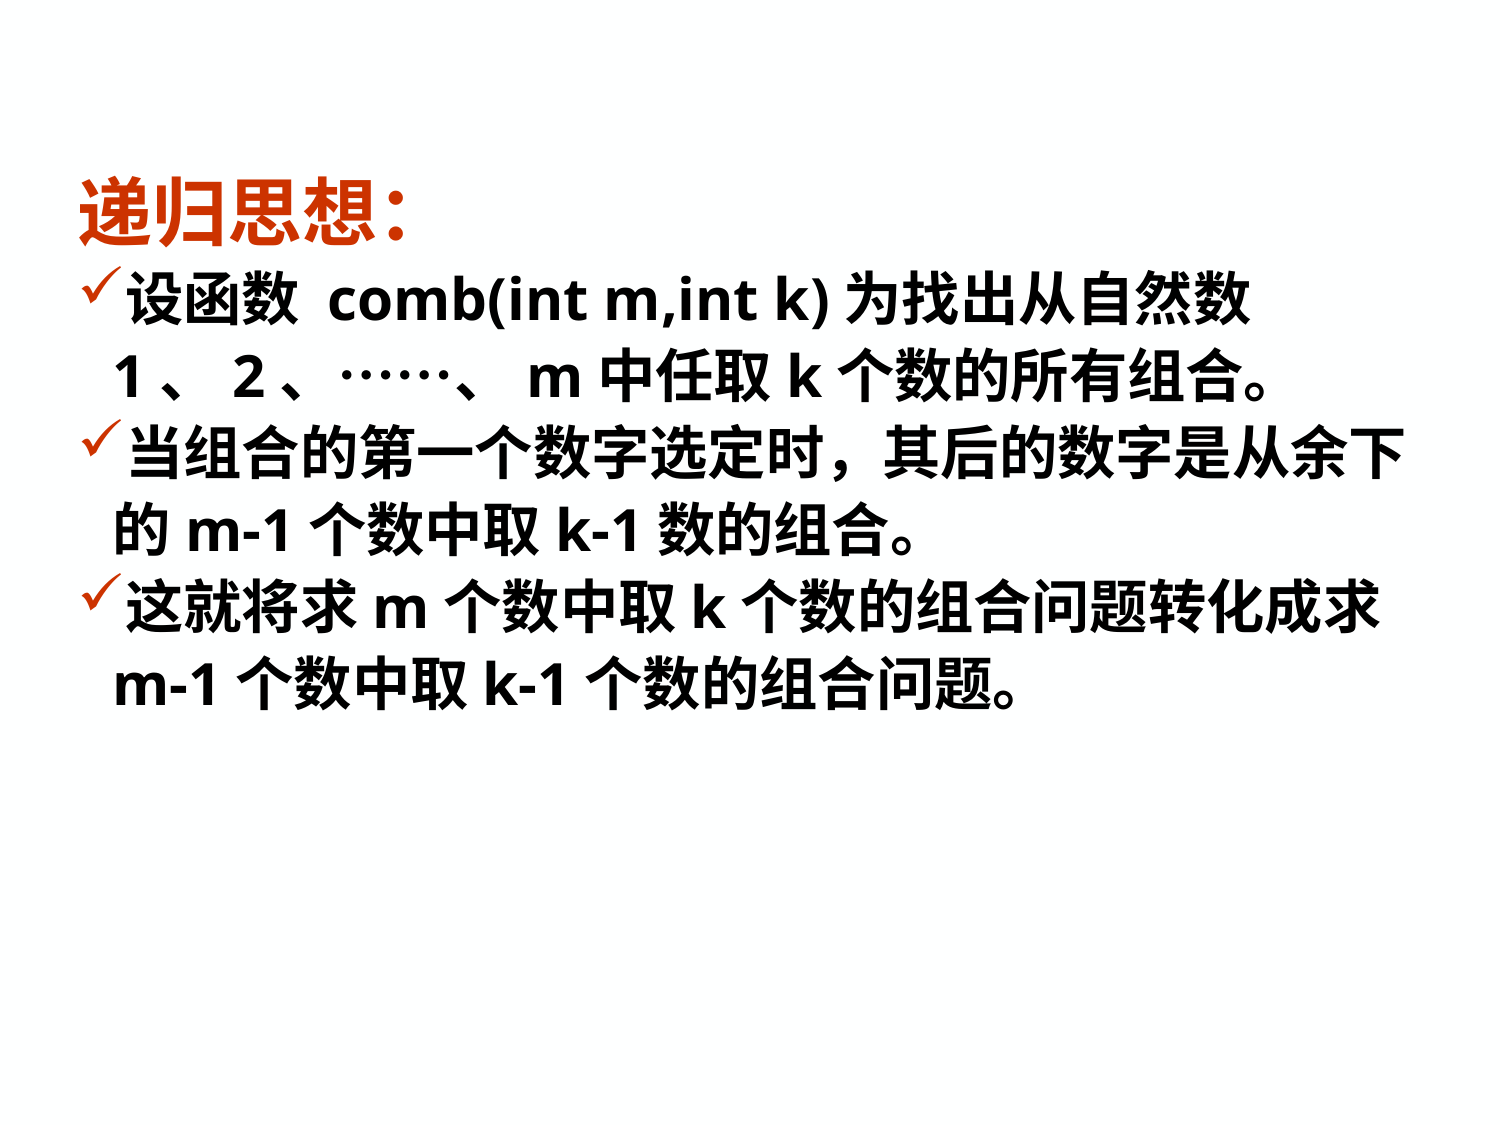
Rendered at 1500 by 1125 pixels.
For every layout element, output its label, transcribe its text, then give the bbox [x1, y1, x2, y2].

text_box 递归思想： 设函数 comb(int m,int k)为找出从自然数1、2、……、m中任取k个数的所有组合。 当组合的第一个数字选定时，其后的数字是从余下的m-1个数中取k-1数的组合。 这就将求m个数中取k个数的组合问题转化成求m-1个数中取k-1个数的组合问题。 [62, 148, 1450, 725]
